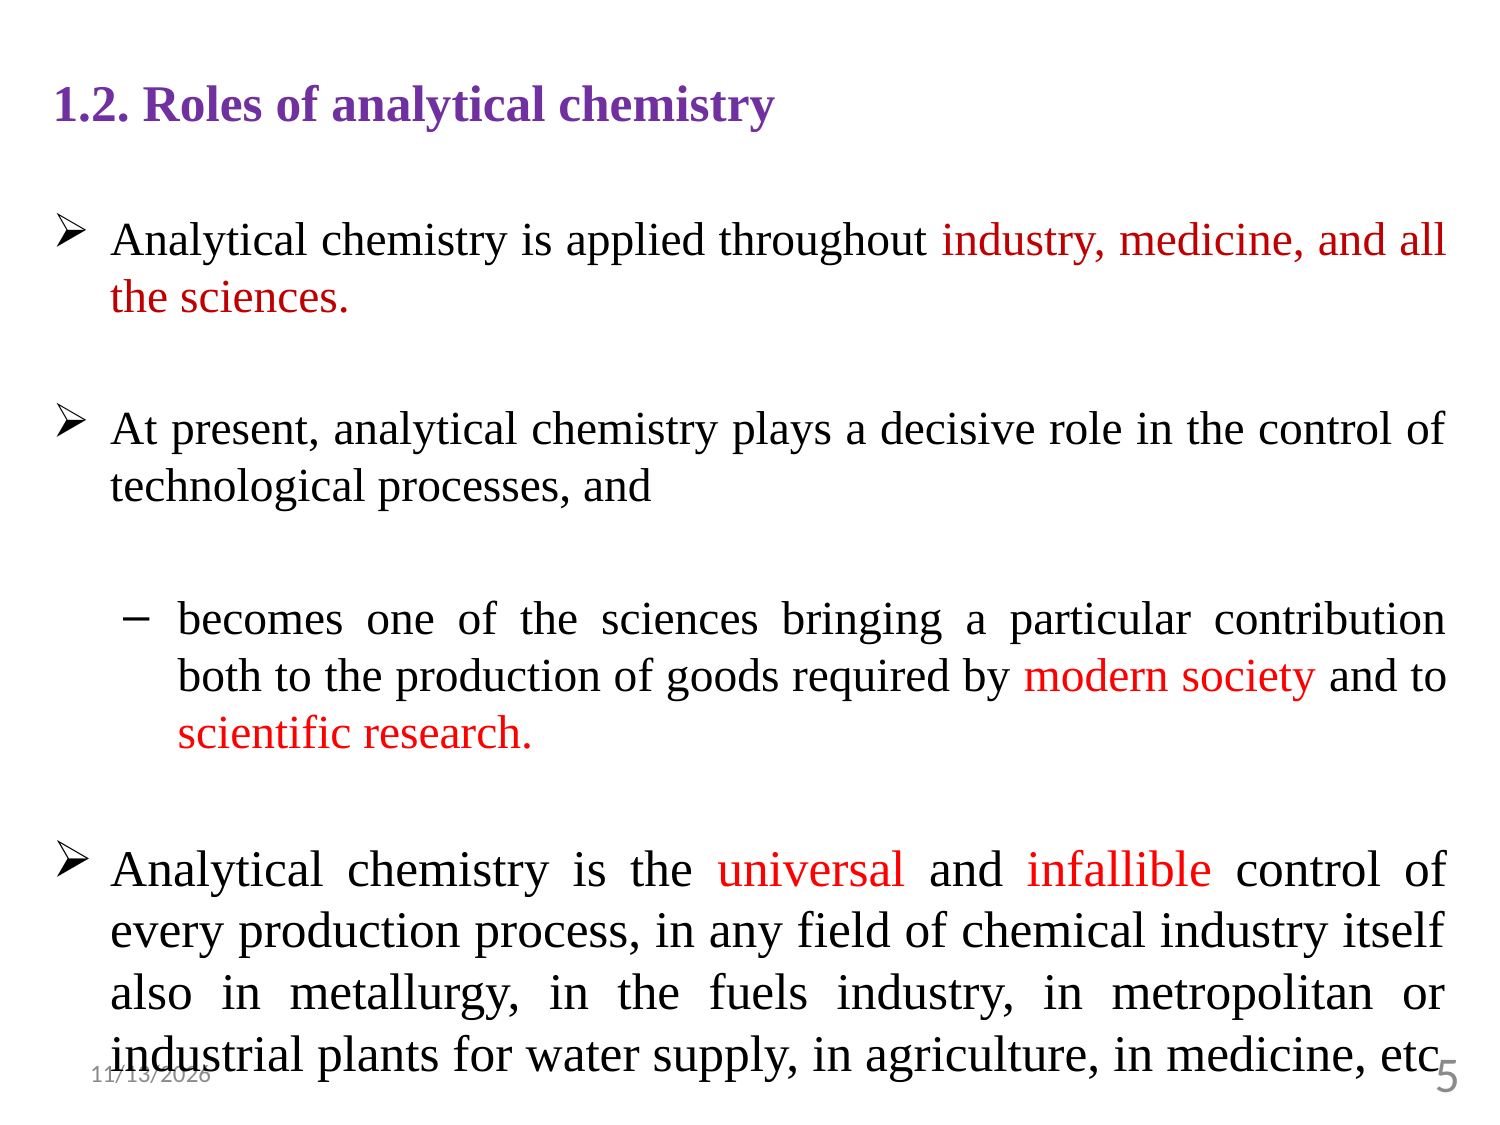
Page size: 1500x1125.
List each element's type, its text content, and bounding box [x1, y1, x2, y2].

slide_number 5 [1074, 1042, 1475, 1103]
list 1.2. Roles of analytical chemistry Analytical chemistry is applied throughout industry, medicine, and all the sciences. At present, analytical chemistry plays a decisive role in the control of technological processes, and becomes one of the sciences bringing a particular contribution both to the production of goods required by modern society and to scientific research. Analytical chemistry is the universal and infallible control of every production process, in any field of chemical industry itself also in metallurgy, in the fuels industry, in metropolitan or industrial plants for water supply, in agriculture, in medicine, etc [37, 62, 1463, 1100]
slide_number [75, 1042, 425, 1103]
